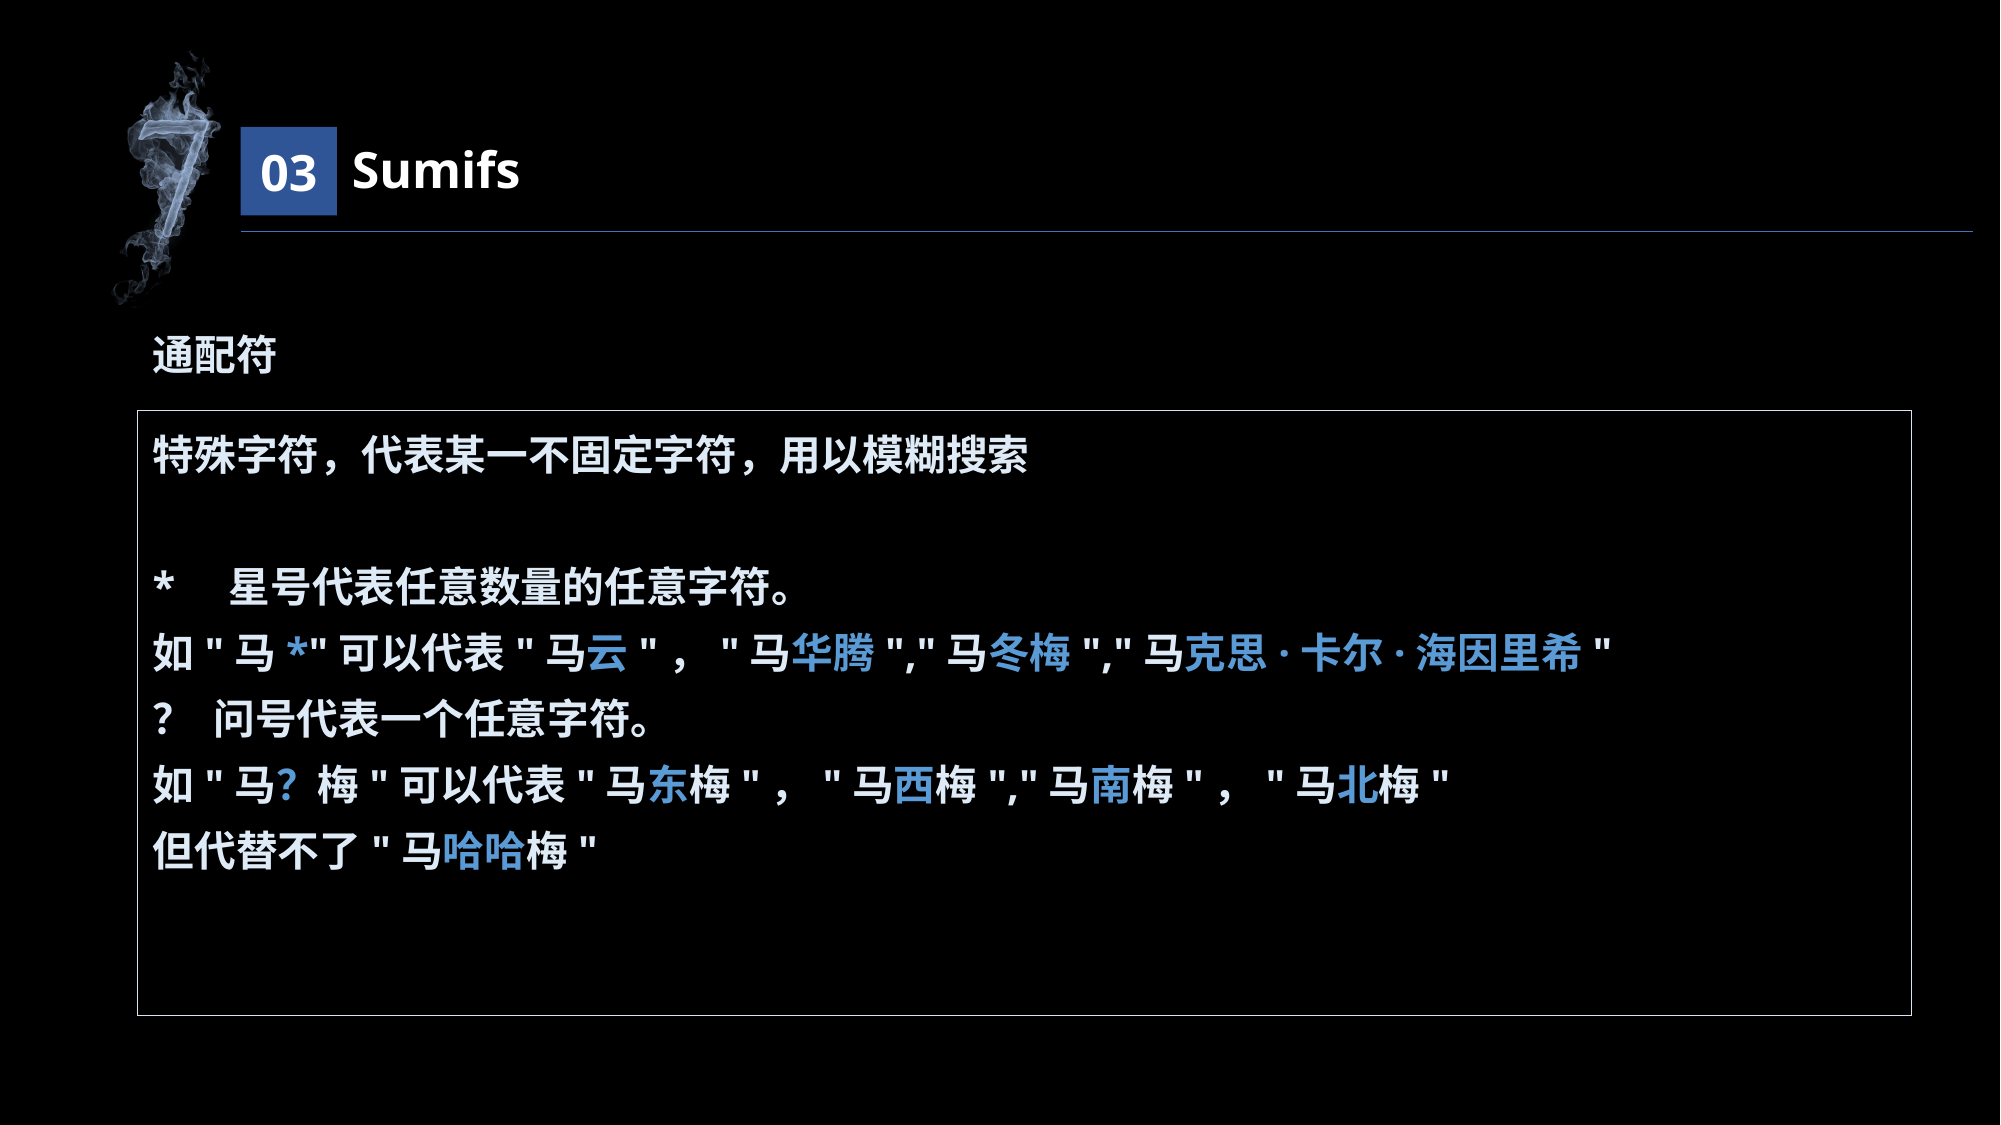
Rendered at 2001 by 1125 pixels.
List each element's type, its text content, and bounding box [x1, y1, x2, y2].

text_box 03 [308, 126, 338, 217]
list 通配符 [137, 310, 1107, 404]
title Sumifs [338, 132, 1311, 212]
picture [36, 40, 308, 313]
text_box [149, 330, 840, 383]
list 特殊字符，代表某一不固定字符，用以模糊搜索 * 星号代表任意数量的任意字符。 如"马*"可以代表"马云"，"马华腾","马冬梅","马克思·卡尔·海因里希" ？ 问号代表一个任意字符。 如"马？梅"可以代表"马东梅"，"马西梅","马南梅"，"马北梅" 但代替不了"马哈哈梅" [137, 410, 1912, 1016]
